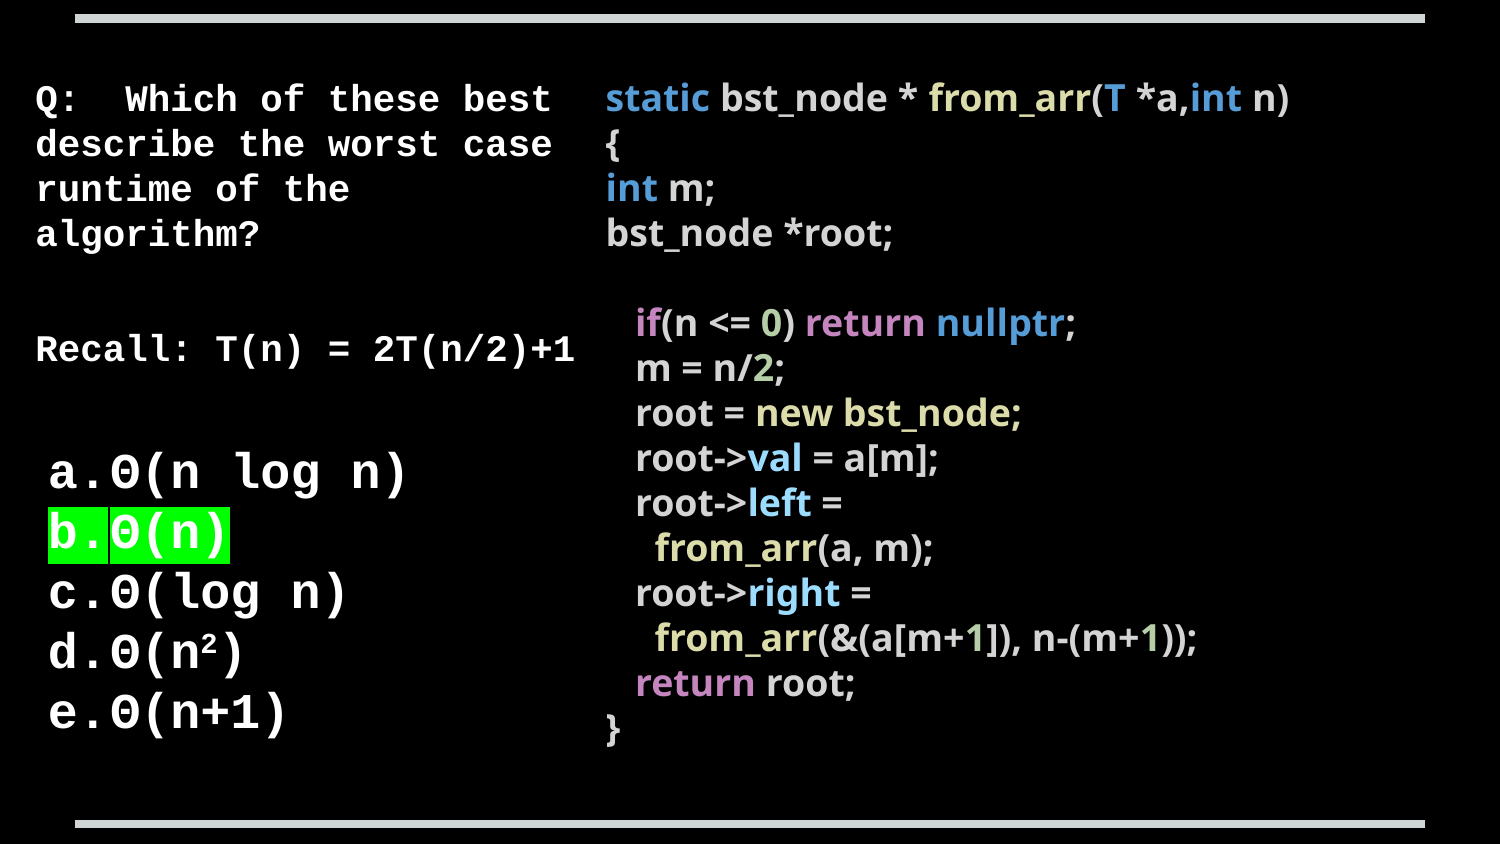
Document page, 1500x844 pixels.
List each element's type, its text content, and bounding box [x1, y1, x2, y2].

list Q: Which of these best describe the worst case runtime of the algorithm? Recall: T(n) = 2T(n/2)+1 Θ(n log n) Θ(n) Θ(log n) Θ(n2) Θ(n+1) [20, 58, 590, 808]
list static bst_node * from_arr(T *a,int n) { int m; bst_node *root; if(n <= 0) return nullptr; m = n/2; root = new bst_node; root->val = a[m]; root->left = from_arr(a, m); root->right = from_arr(&(a[m+1]), n-(m+1)); return root; } [590, 58, 1478, 808]
